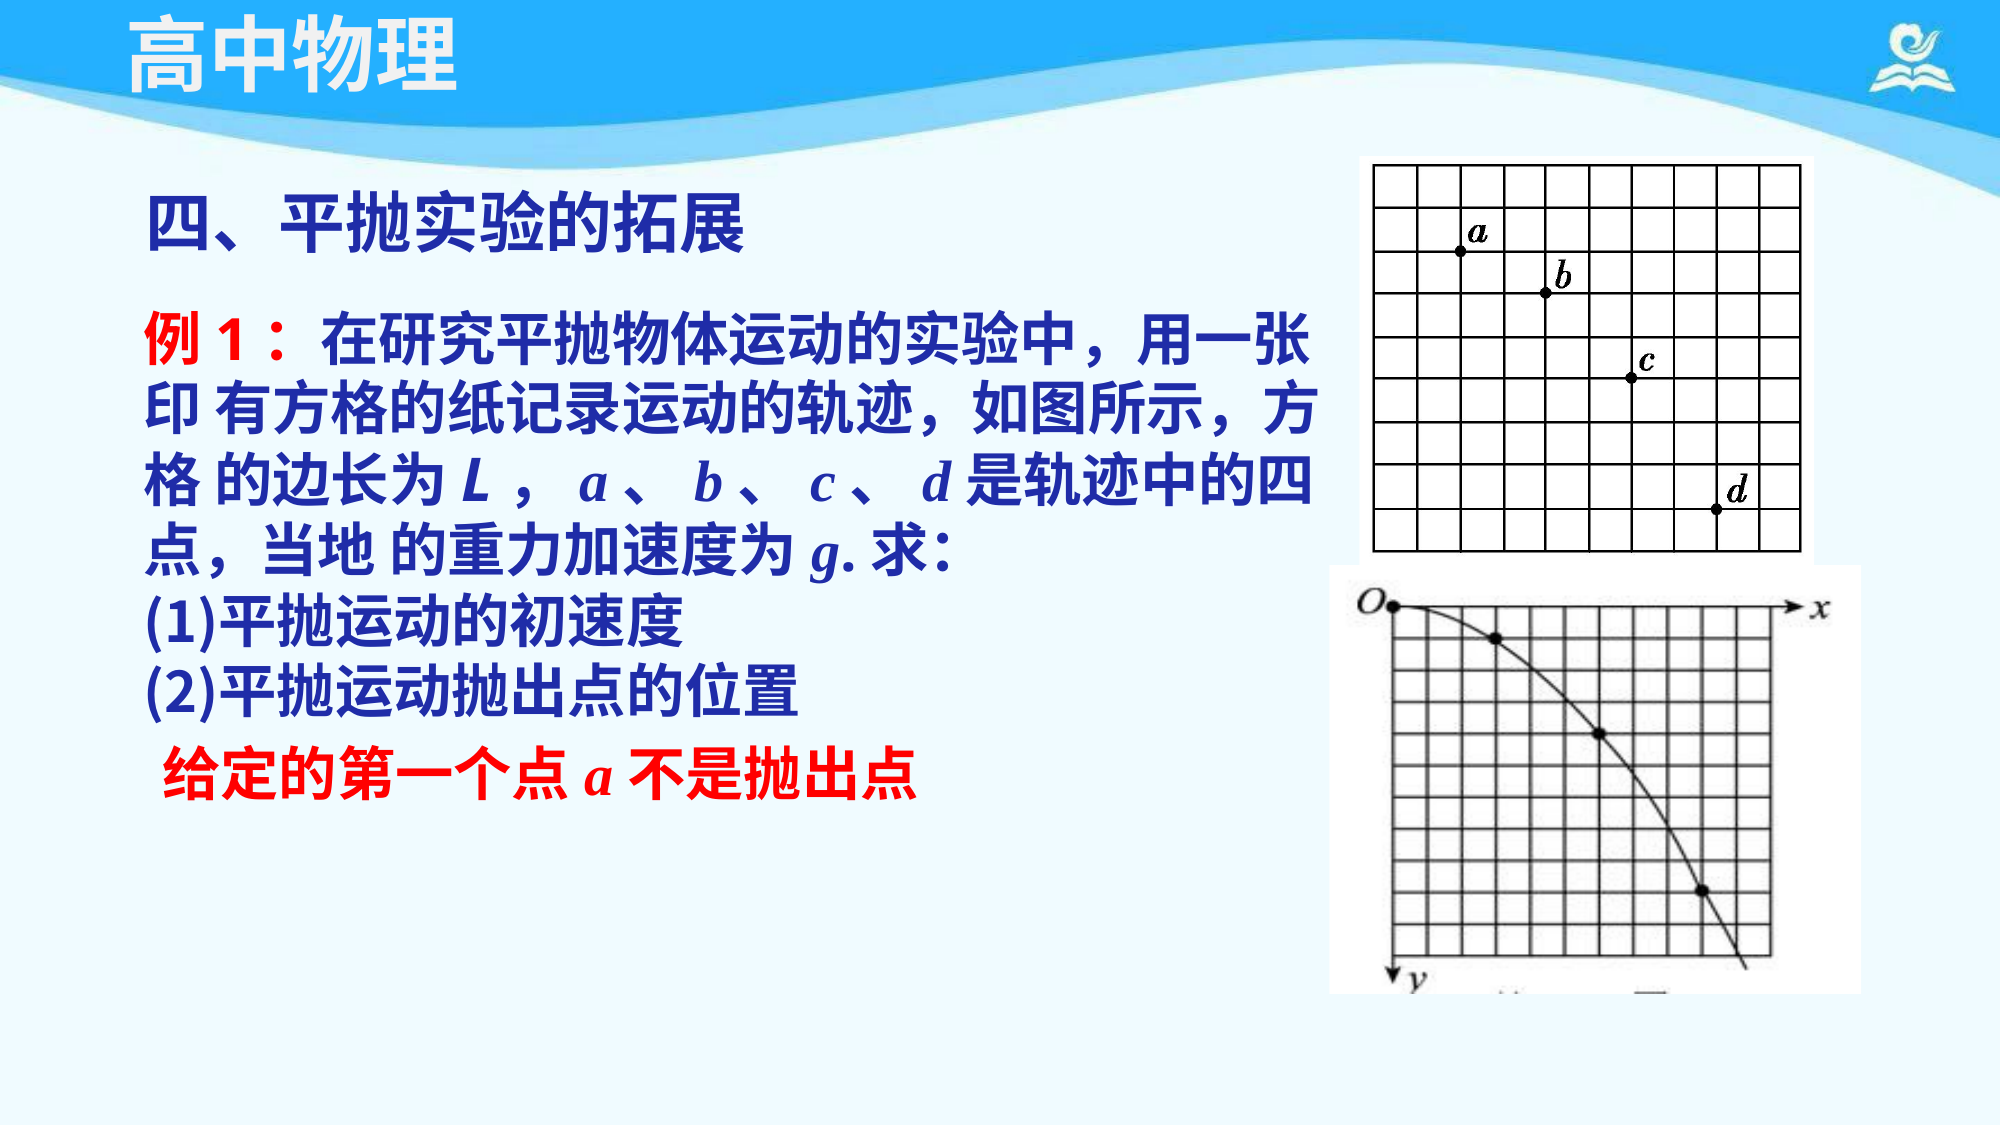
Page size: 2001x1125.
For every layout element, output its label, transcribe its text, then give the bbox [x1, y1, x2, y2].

text_box [1359, 156, 1815, 565]
text_box [1329, 565, 1862, 994]
picture [0, 0, 2000, 1125]
text_box 四、平抛实验的拓展 例1：在研究平抛物体运动的实验中，用一张印 有方格的纸记录运动的轨迹，如图所示，方格 的边长为L，a、b、c、d是轨迹中的四点，当地 的重力加速度为g.求： 平抛运动的初速度 平抛运动抛出点的位置 给定的第一个点a不是抛出点 [141, 178, 1344, 808]
title 高中物理 [123, 0, 461, 190]
